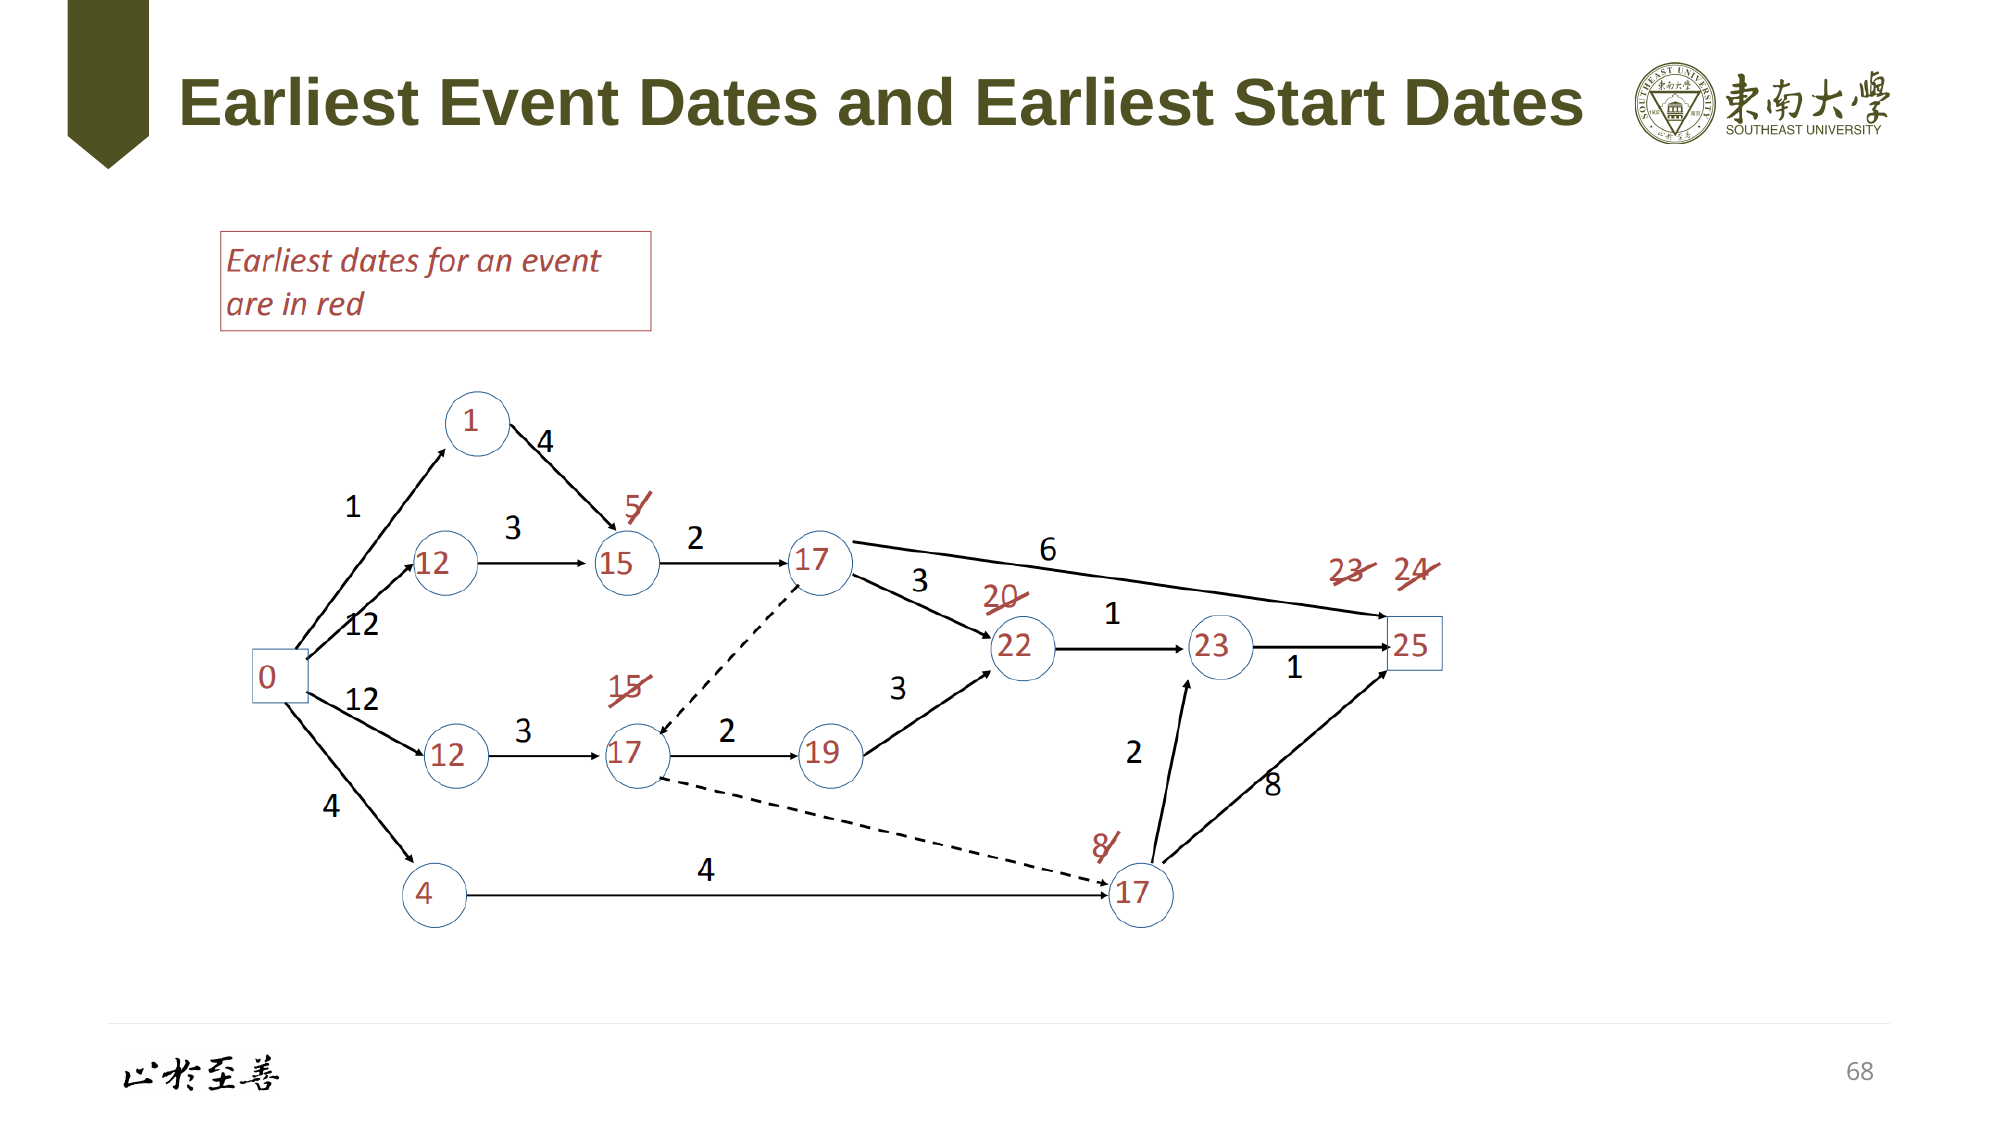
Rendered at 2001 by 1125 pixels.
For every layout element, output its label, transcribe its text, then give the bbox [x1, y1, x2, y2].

picture [215, 221, 1454, 934]
picture [122, 1053, 280, 1092]
title Earliest Event Dates and Earliest Start Dates [179, 39, 1658, 169]
slide_number 68 [1439, 1042, 1890, 1103]
